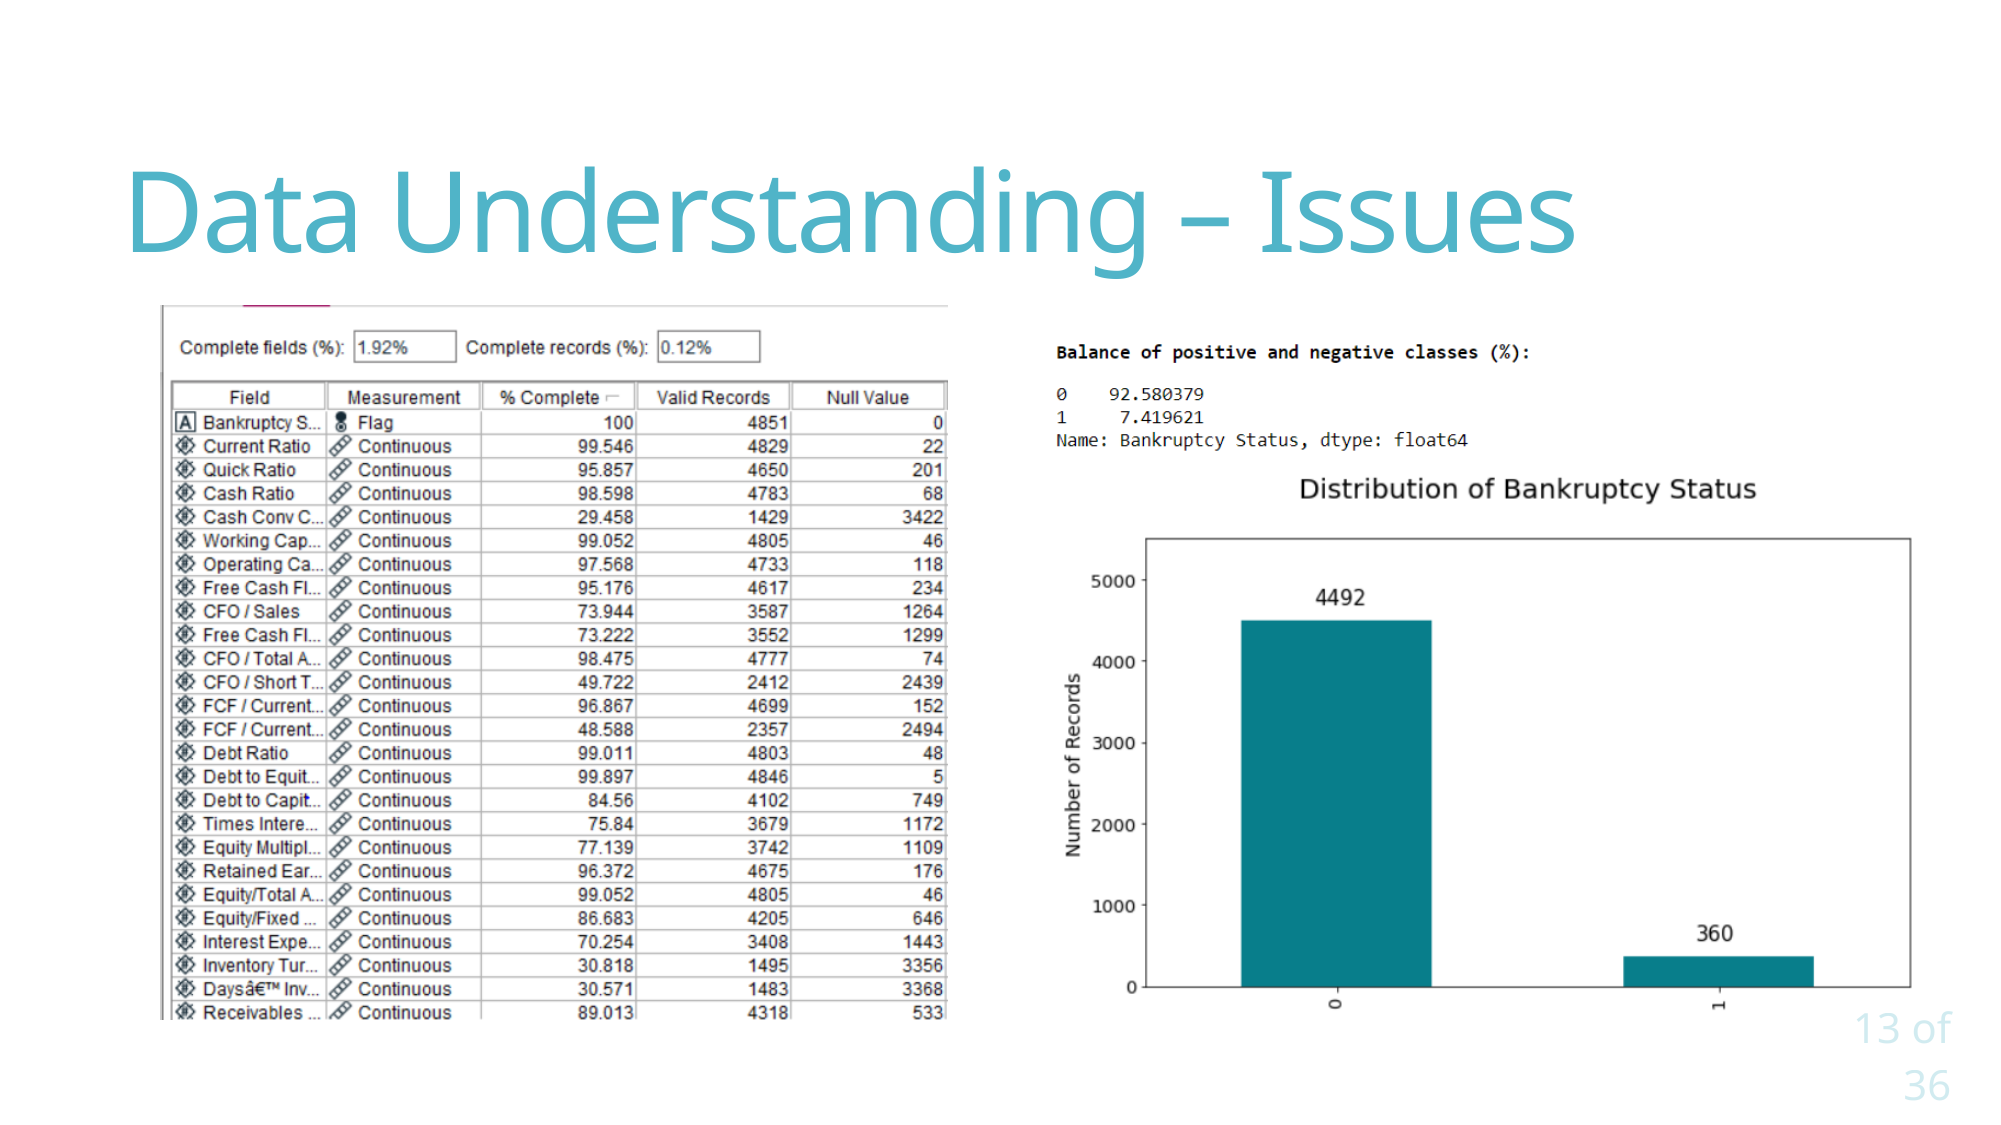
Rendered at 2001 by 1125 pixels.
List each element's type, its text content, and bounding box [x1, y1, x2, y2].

picture [1052, 341, 1938, 1020]
slide_number 13 of 36 [1783, 1040, 1967, 1117]
title Data Understanding – Issues [107, 81, 1875, 354]
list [160, 305, 948, 1020]
